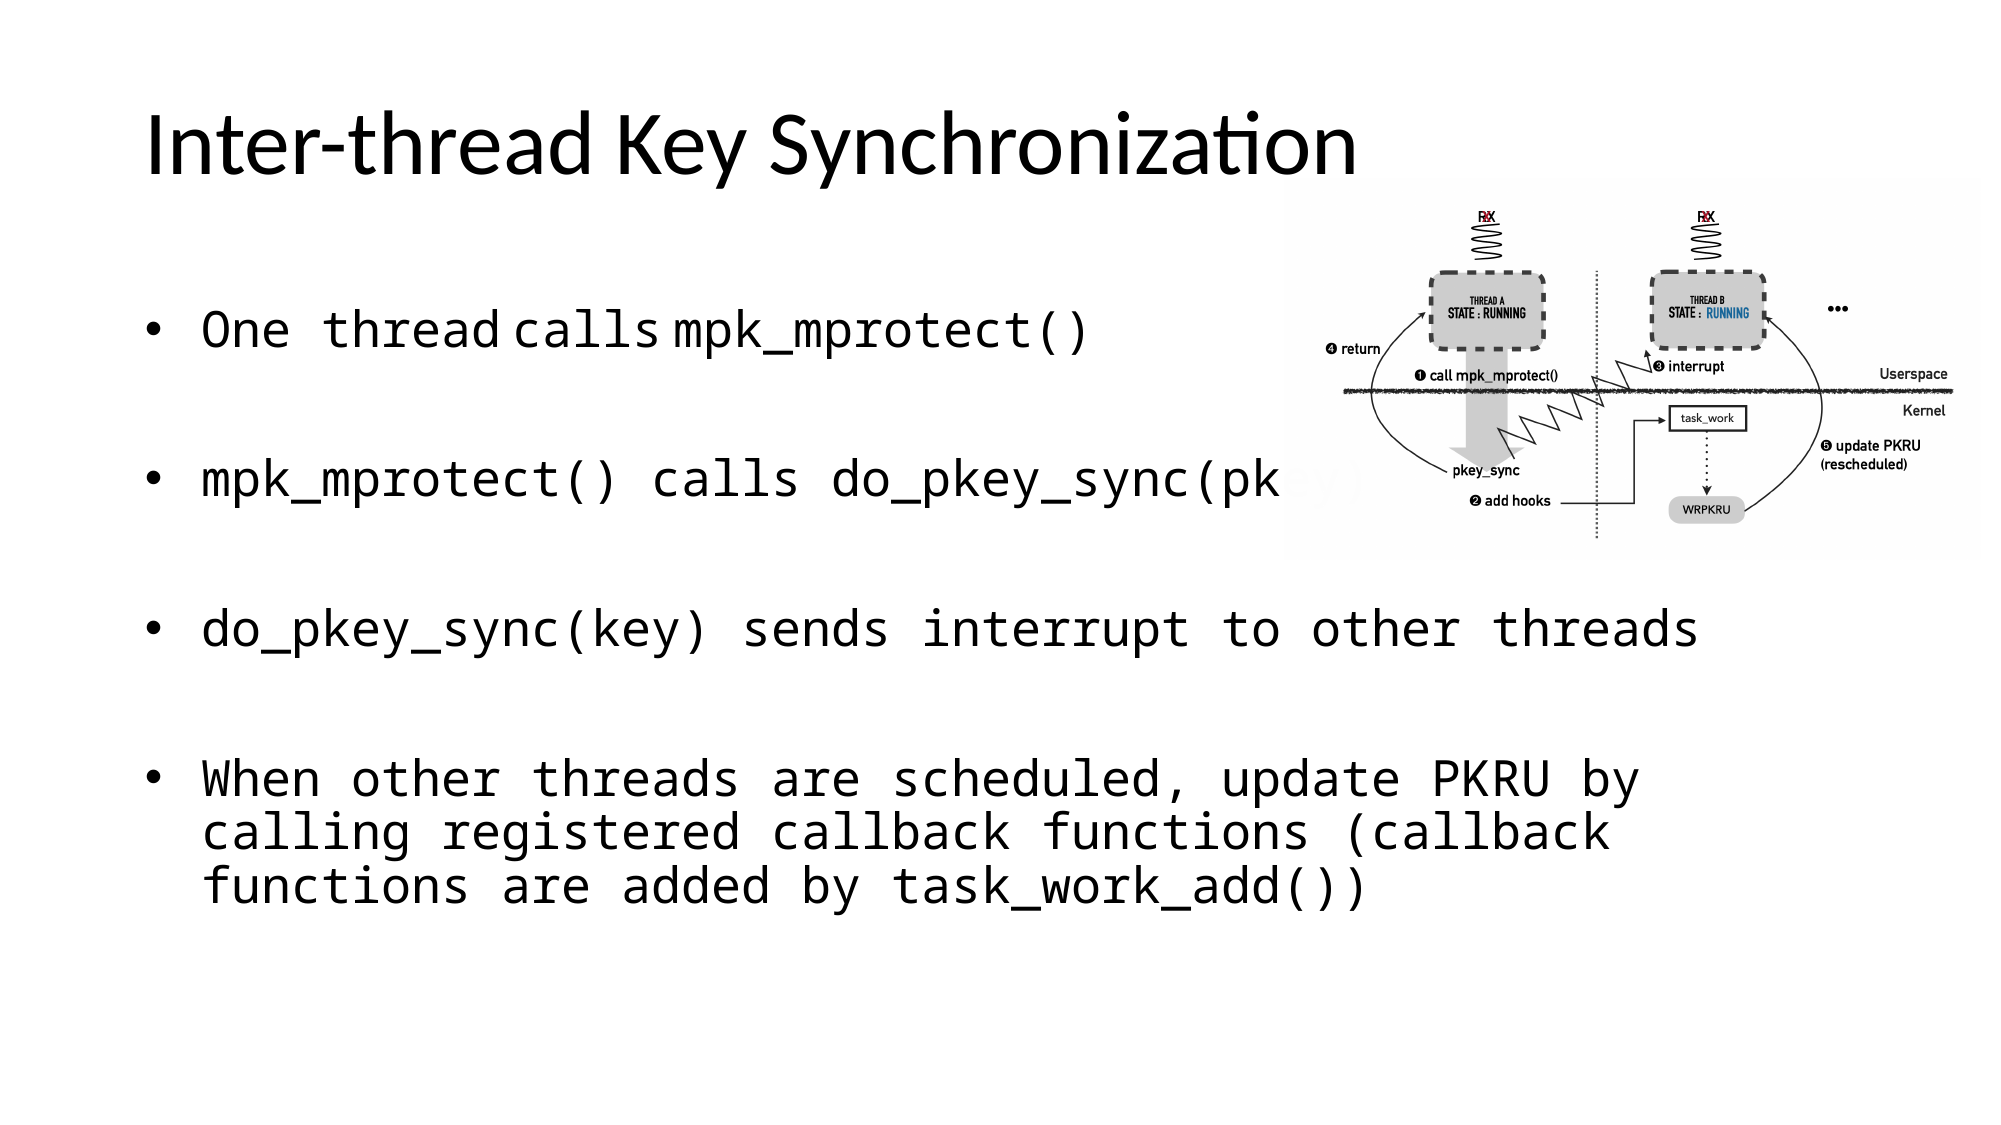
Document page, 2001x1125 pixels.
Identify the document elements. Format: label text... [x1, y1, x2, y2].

title Inter-thread Key Synchronization [136, 35, 1863, 205]
picture [1284, 178, 1981, 561]
list One thread calls mpk_mprotect() mpk_mprotect() calls do_pkey_sync(pkey) do_pkey_sync(key) sends interrupt to other threads When other threads are scheduled, update PKRU by calling registered callback functions (callback functions are added by task_work_add()) [136, 205, 1863, 920]
